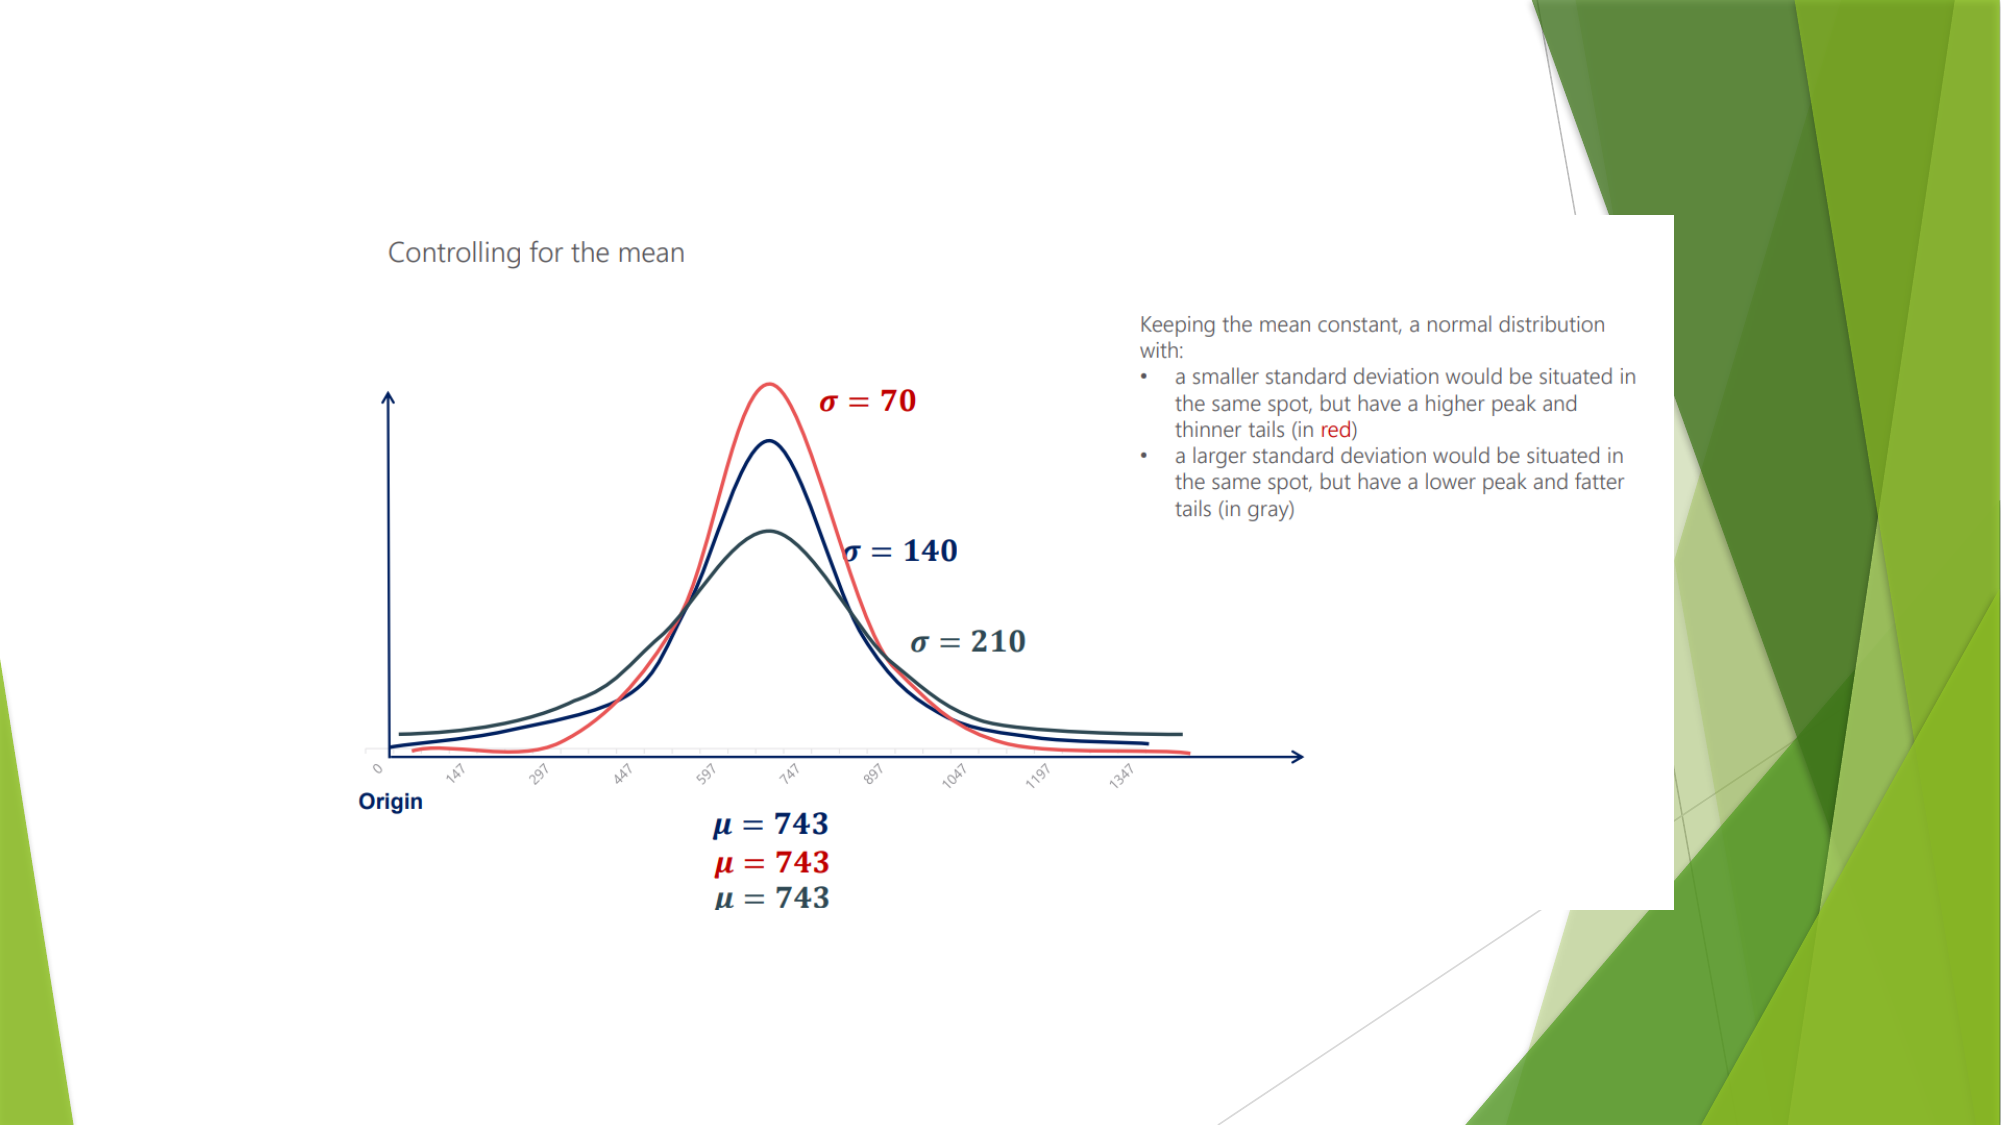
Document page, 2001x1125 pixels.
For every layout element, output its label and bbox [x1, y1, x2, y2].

picture [325, 214, 1675, 911]
